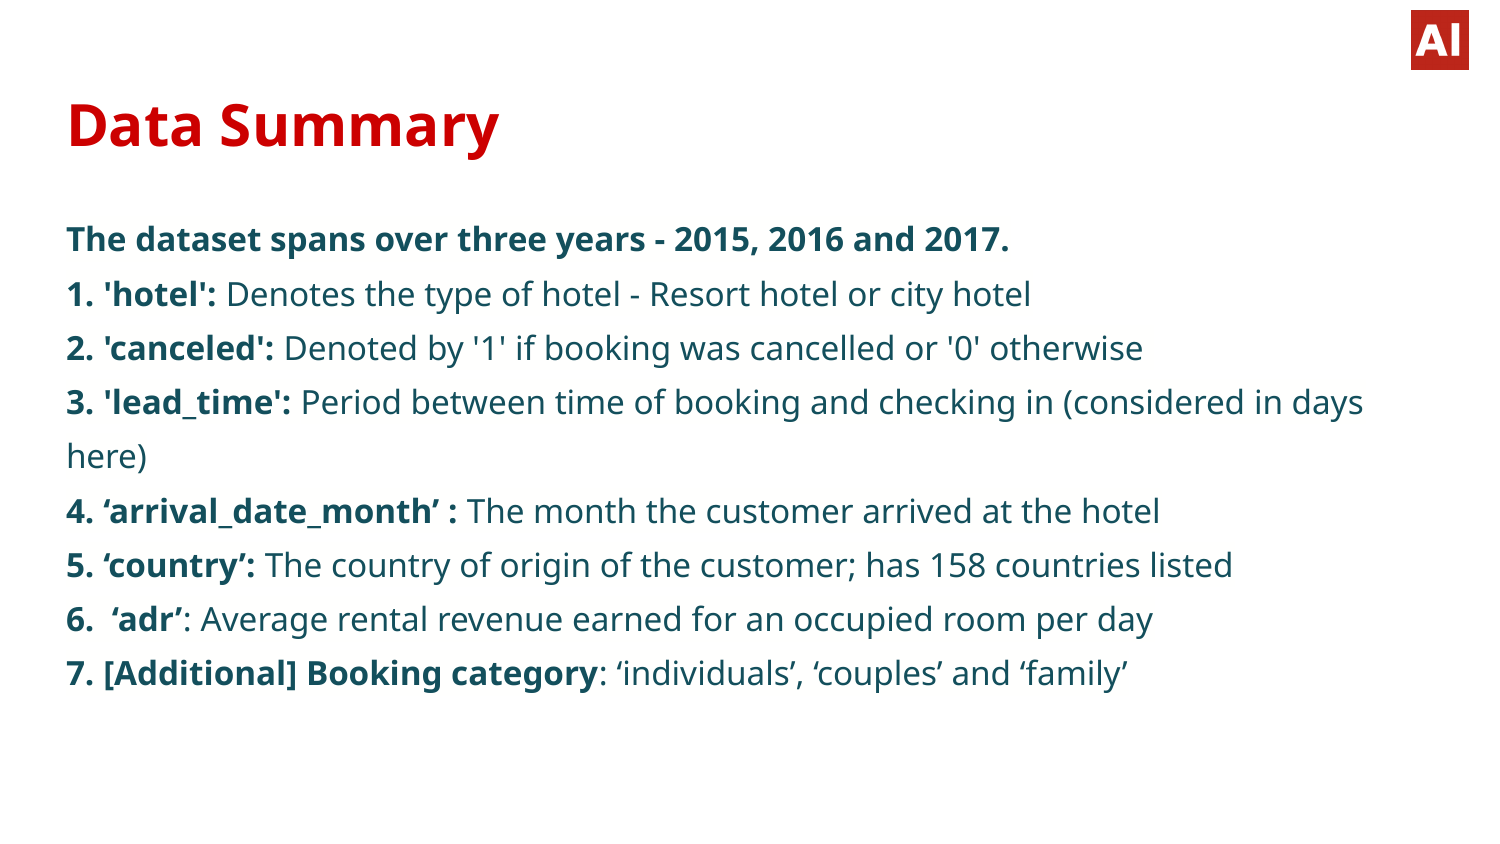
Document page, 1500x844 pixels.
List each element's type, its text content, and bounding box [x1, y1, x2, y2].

picture [1411, 10, 1469, 70]
list The dataset spans over three years - 2015, 2016 and 2017. 1. 'hotel': Denotes the type of hotel - Resort hotel or city hotel 2. 'canceled': Denoted by '1' if booking was cancelled or '0' otherwise 3. 'lead_time': Period between time of booking and checking in (considered in days here) 4. ‘arrival_date_month’ : The month the customer arrived at the hotel 5. ‘country’: The country of origin of the customer; has 158 countries listed 6. ‘adr’: Average rental revenue earned for an occupied room per day 7. [Additional] Booking category: ‘individuals’, ‘couples’ and ‘family’ [51, 189, 1449, 750]
title Data Summary [51, 72, 1449, 167]
